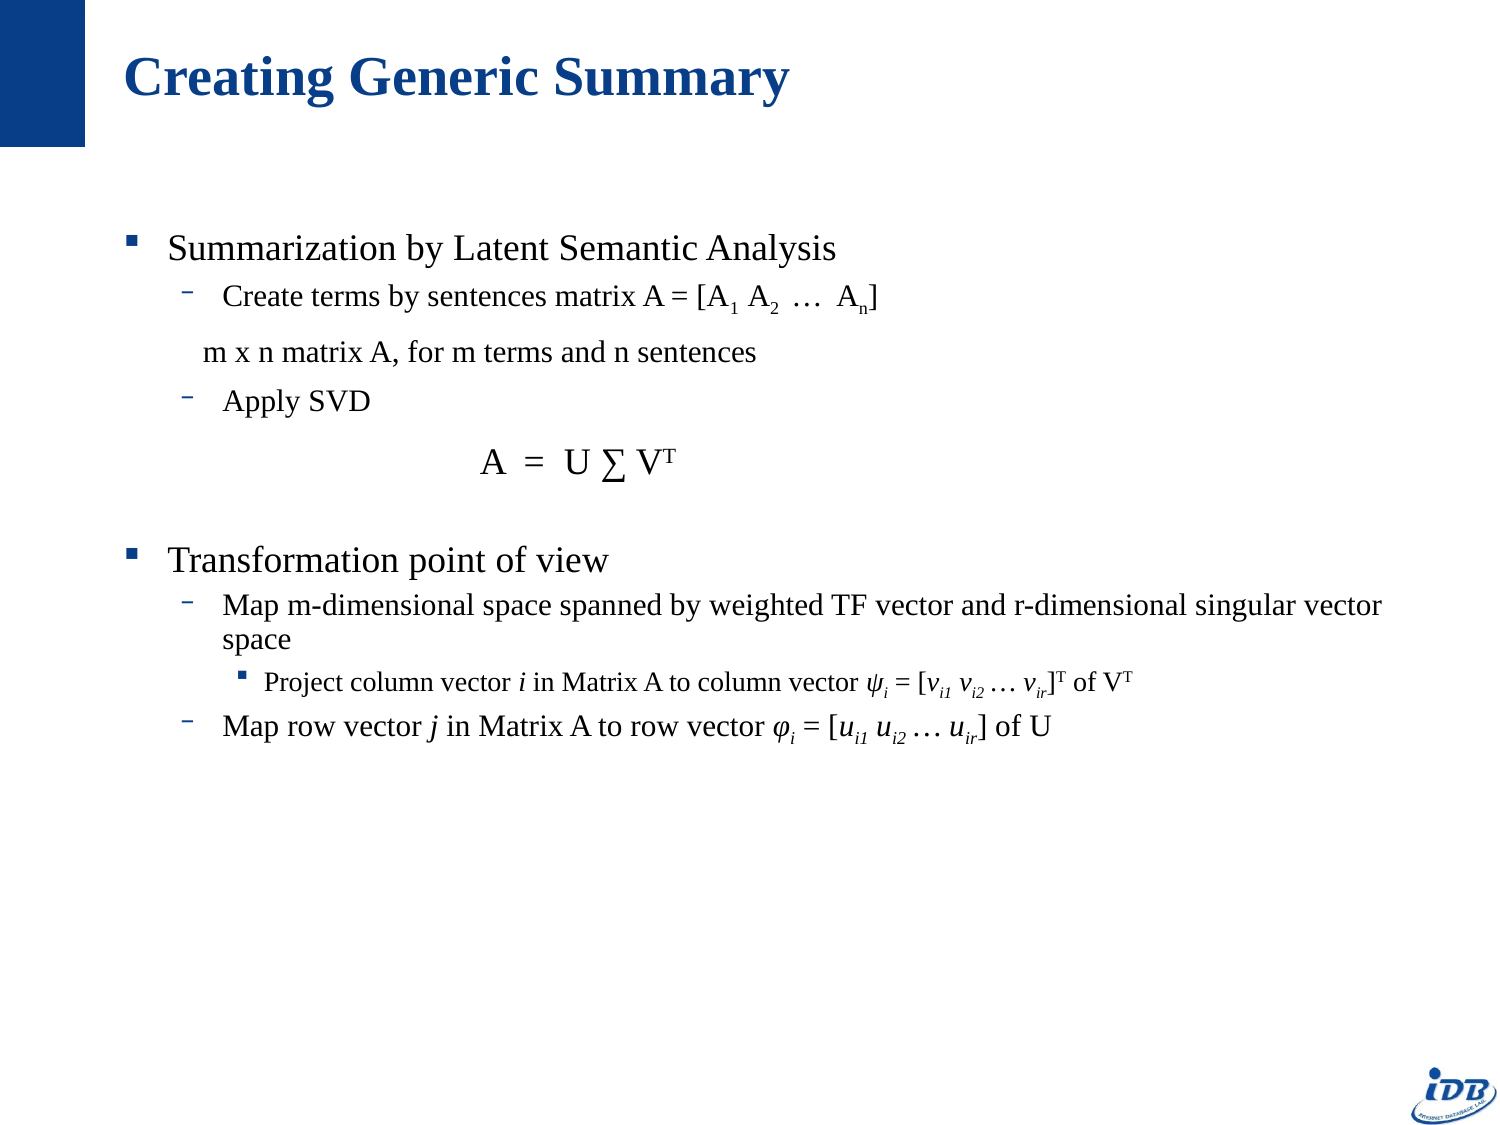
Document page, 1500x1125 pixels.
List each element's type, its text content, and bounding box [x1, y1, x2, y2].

title Creating Generic Summary [108, 15, 1379, 140]
picture [0, 0, 85, 147]
picture [1411, 1067, 1497, 1125]
list Summarization by Latent Semantic Analysis Create terms by sentences matrix A = [A1 A2 … An] m x n matrix A, for m terms and n sentences Apply SVD A = U ∑ VT Transformation point of view Map m-dimensional space spanned by weighted TF vector and r-dimensional singular vector space Project column vector i in Matrix A to column vector ψi = [vi1 vi2 … vir]T of VT Map row vector j in Matrix A to row vector φi = [ui1 ui2 … uir] of U [108, 220, 1471, 1079]
